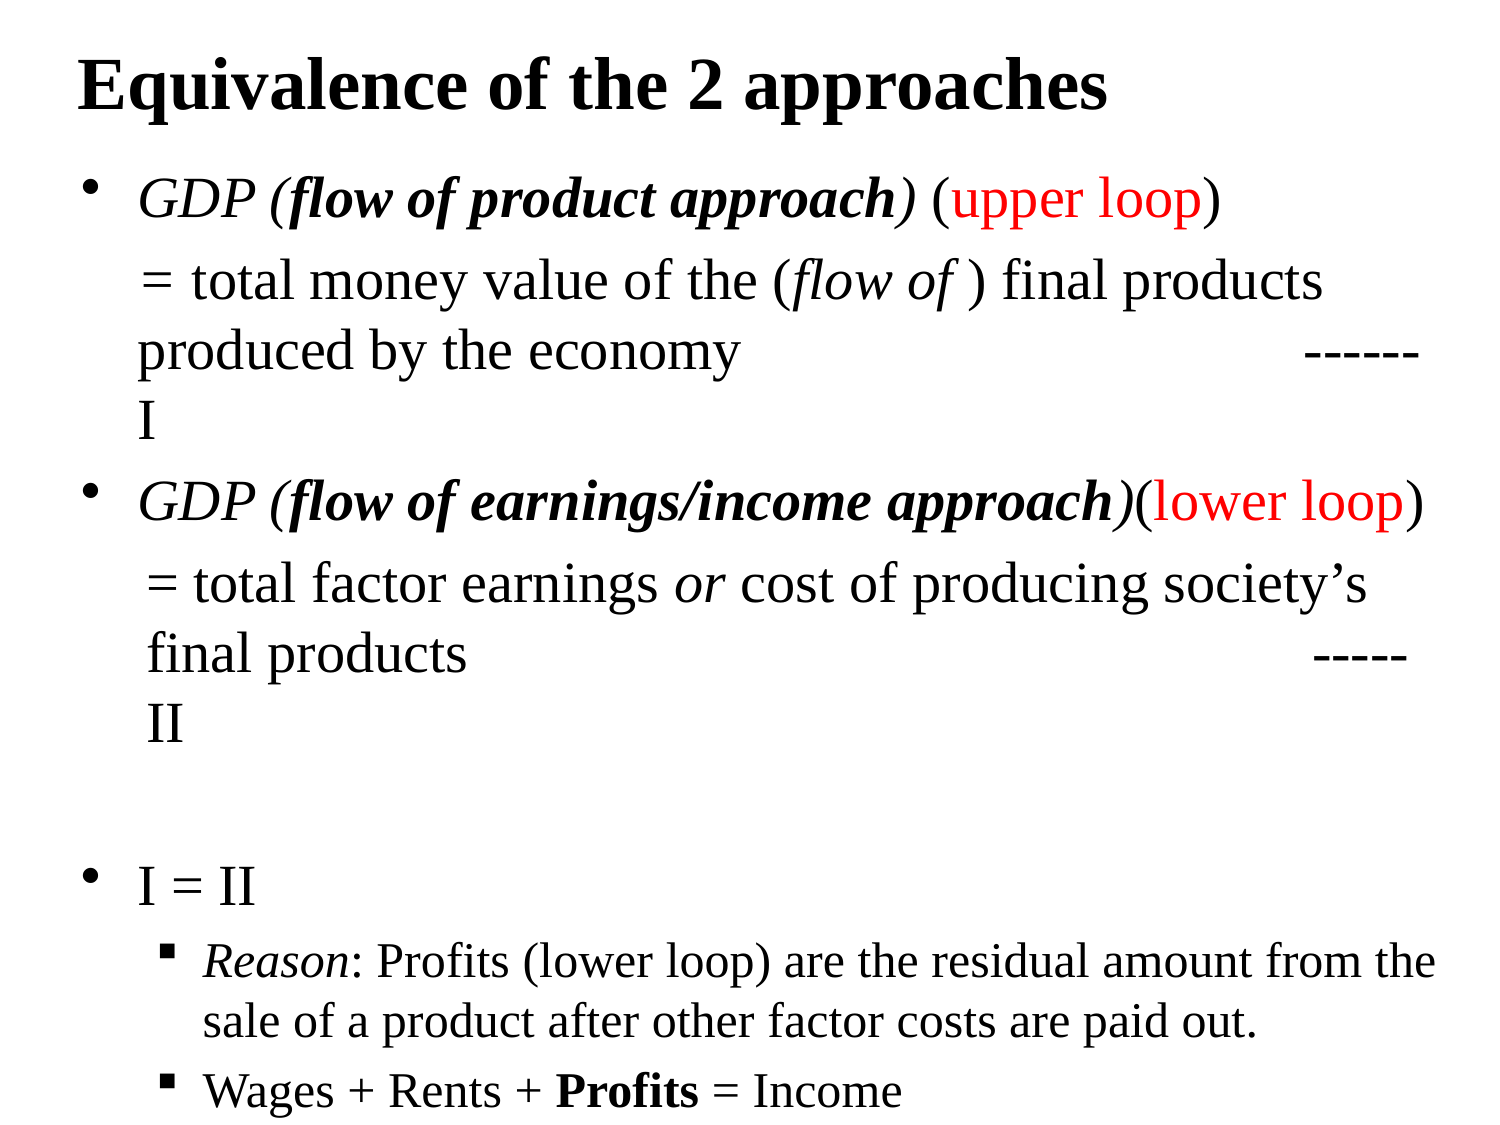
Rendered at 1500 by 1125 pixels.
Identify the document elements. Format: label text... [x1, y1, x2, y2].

list GDP (flow of product approach) (upper loop) = total money value of the (flow of ) final products produced by the economy ------ I GDP (flow of earnings/income approach)(lower loop) = total factor earnings or cost of producing society’s final products ----- II I = II Reason: Profits (lower loop) are the residual amount from the sale of a product after other factor costs are paid out. Wages + Rents + Profits = Income [65, 151, 1460, 1018]
title Equivalence of the 2 approaches [62, 27, 1413, 177]
